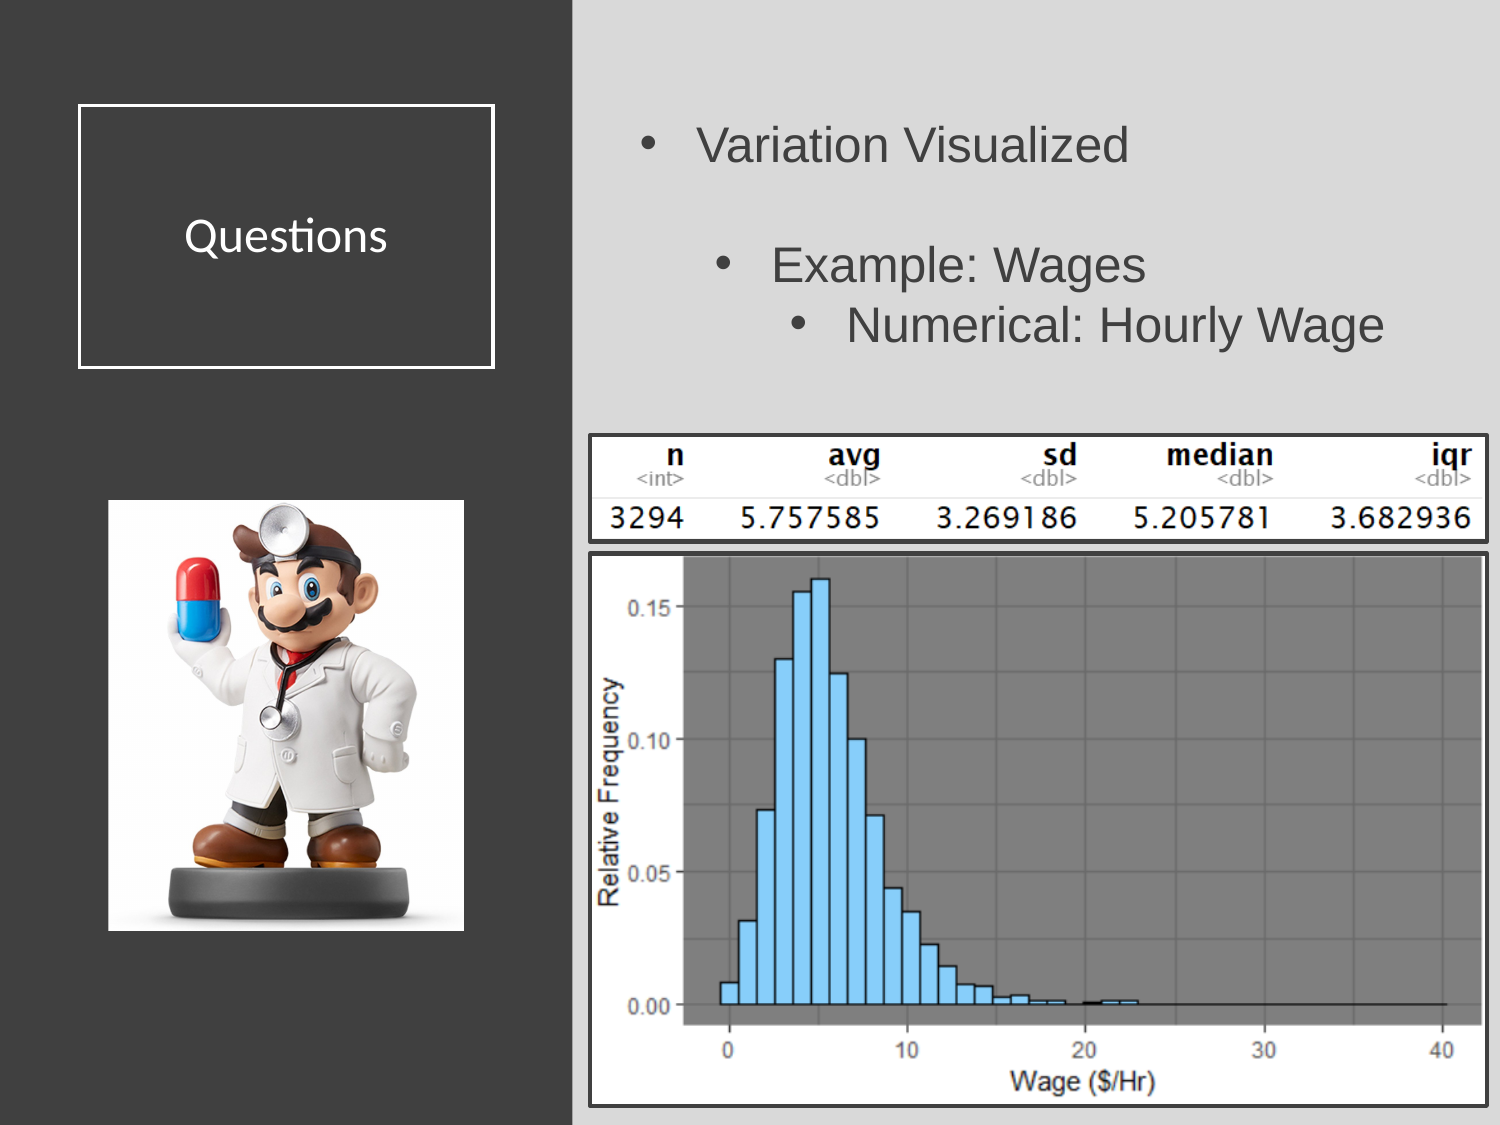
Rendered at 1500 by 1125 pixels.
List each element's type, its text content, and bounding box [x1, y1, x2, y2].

picture [591, 555, 1485, 1104]
picture [591, 437, 1485, 540]
text_box [0, 0, 573, 1125]
title Questions [78, 105, 494, 368]
text_box Variation Visualized Example: Wages Numerical: Hourly Wage [624, 105, 1438, 361]
picture [107, 499, 465, 931]
